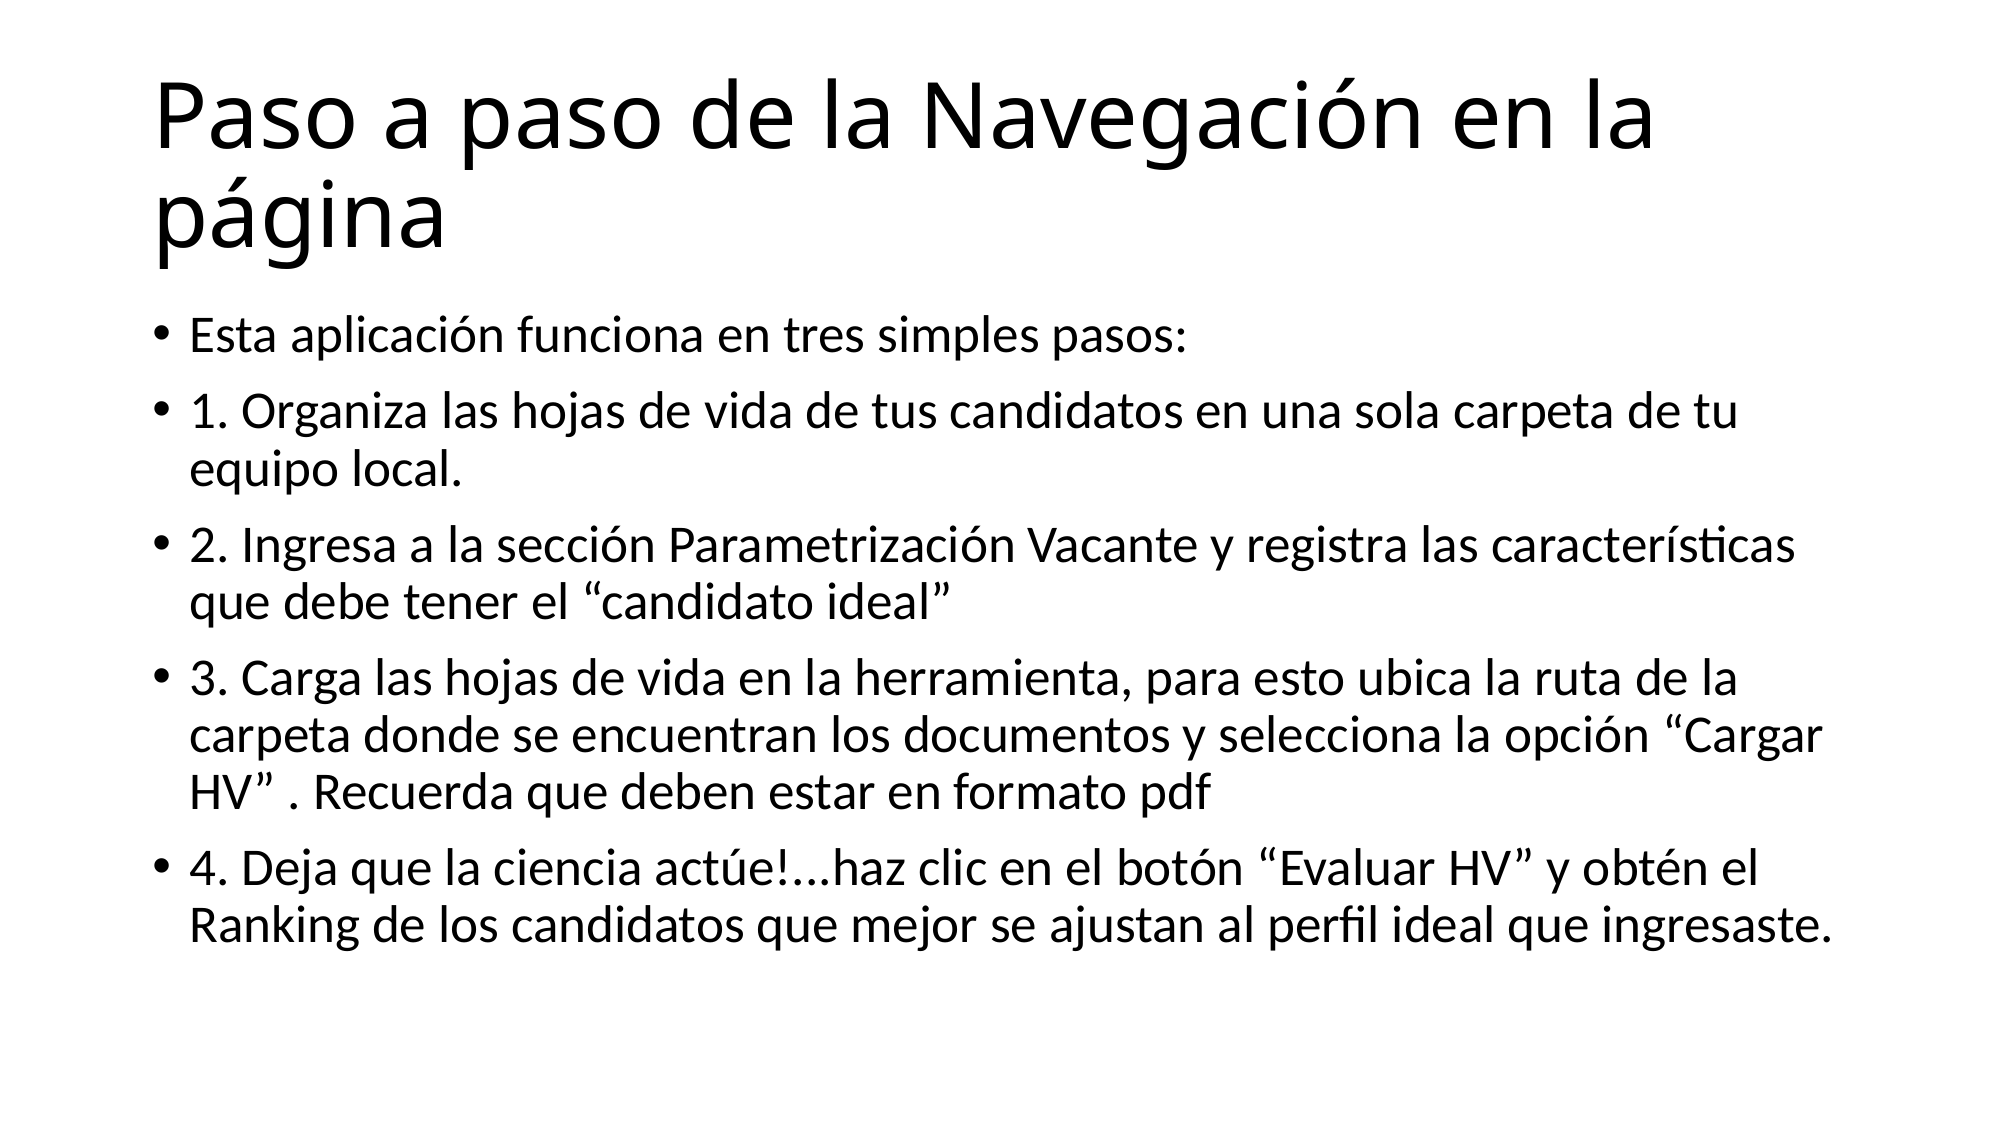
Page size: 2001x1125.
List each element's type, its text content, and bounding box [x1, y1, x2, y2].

list Esta aplicación funciona en tres simples pasos: 1. Organiza las hojas de vida de tus candidatos en una sola carpeta de tu equipo local. 2. Ingresa a la sección Parametrización Vacante y registra las características que debe tener el “candidato ideal” 3. Carga las hojas de vida en la herramienta, para esto ubica la ruta de la carpeta donde se encuentran los documentos y selecciona la opción “Cargar HV” . Recuerda que deben estar en formato pdf 4. Deja que la ciencia actúe!...haz clic en el botón “Evaluar HV” y obtén el Ranking de los candidatos que mejor se ajustan al perfil ideal que ingresaste. [137, 299, 1863, 1014]
title Paso a paso de la Navegación en la página [137, 59, 1863, 278]
